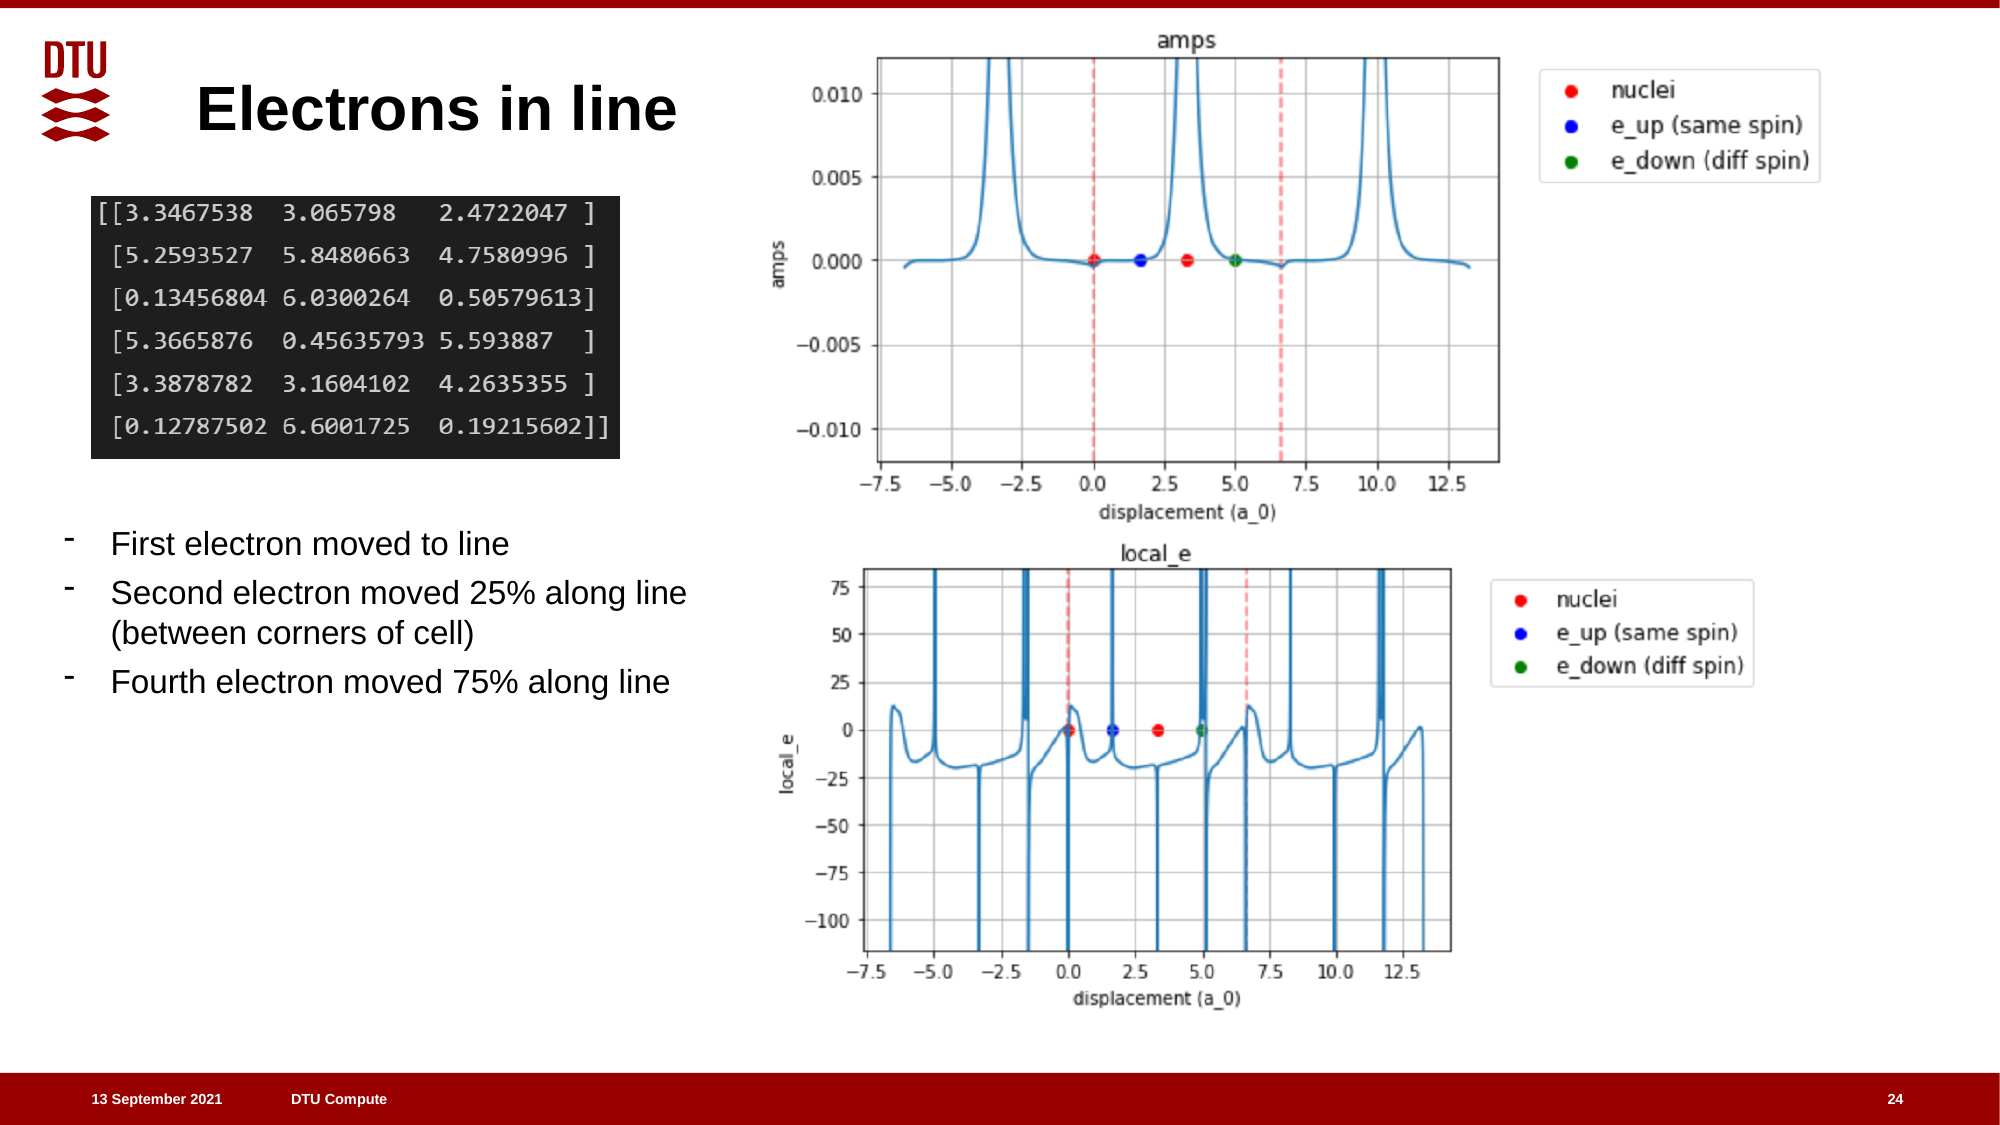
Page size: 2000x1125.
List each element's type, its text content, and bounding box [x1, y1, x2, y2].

picture [763, 18, 1834, 1029]
picture [91, 195, 621, 459]
title Electrons in line [196, 0, 1725, 144]
slide_number 24 [1887, 1073, 1959, 1125]
text_box First electron moved to line Second electron moved 25% along line (between corners of cell) Fourth electron moved 75% along line [63, 522, 761, 700]
